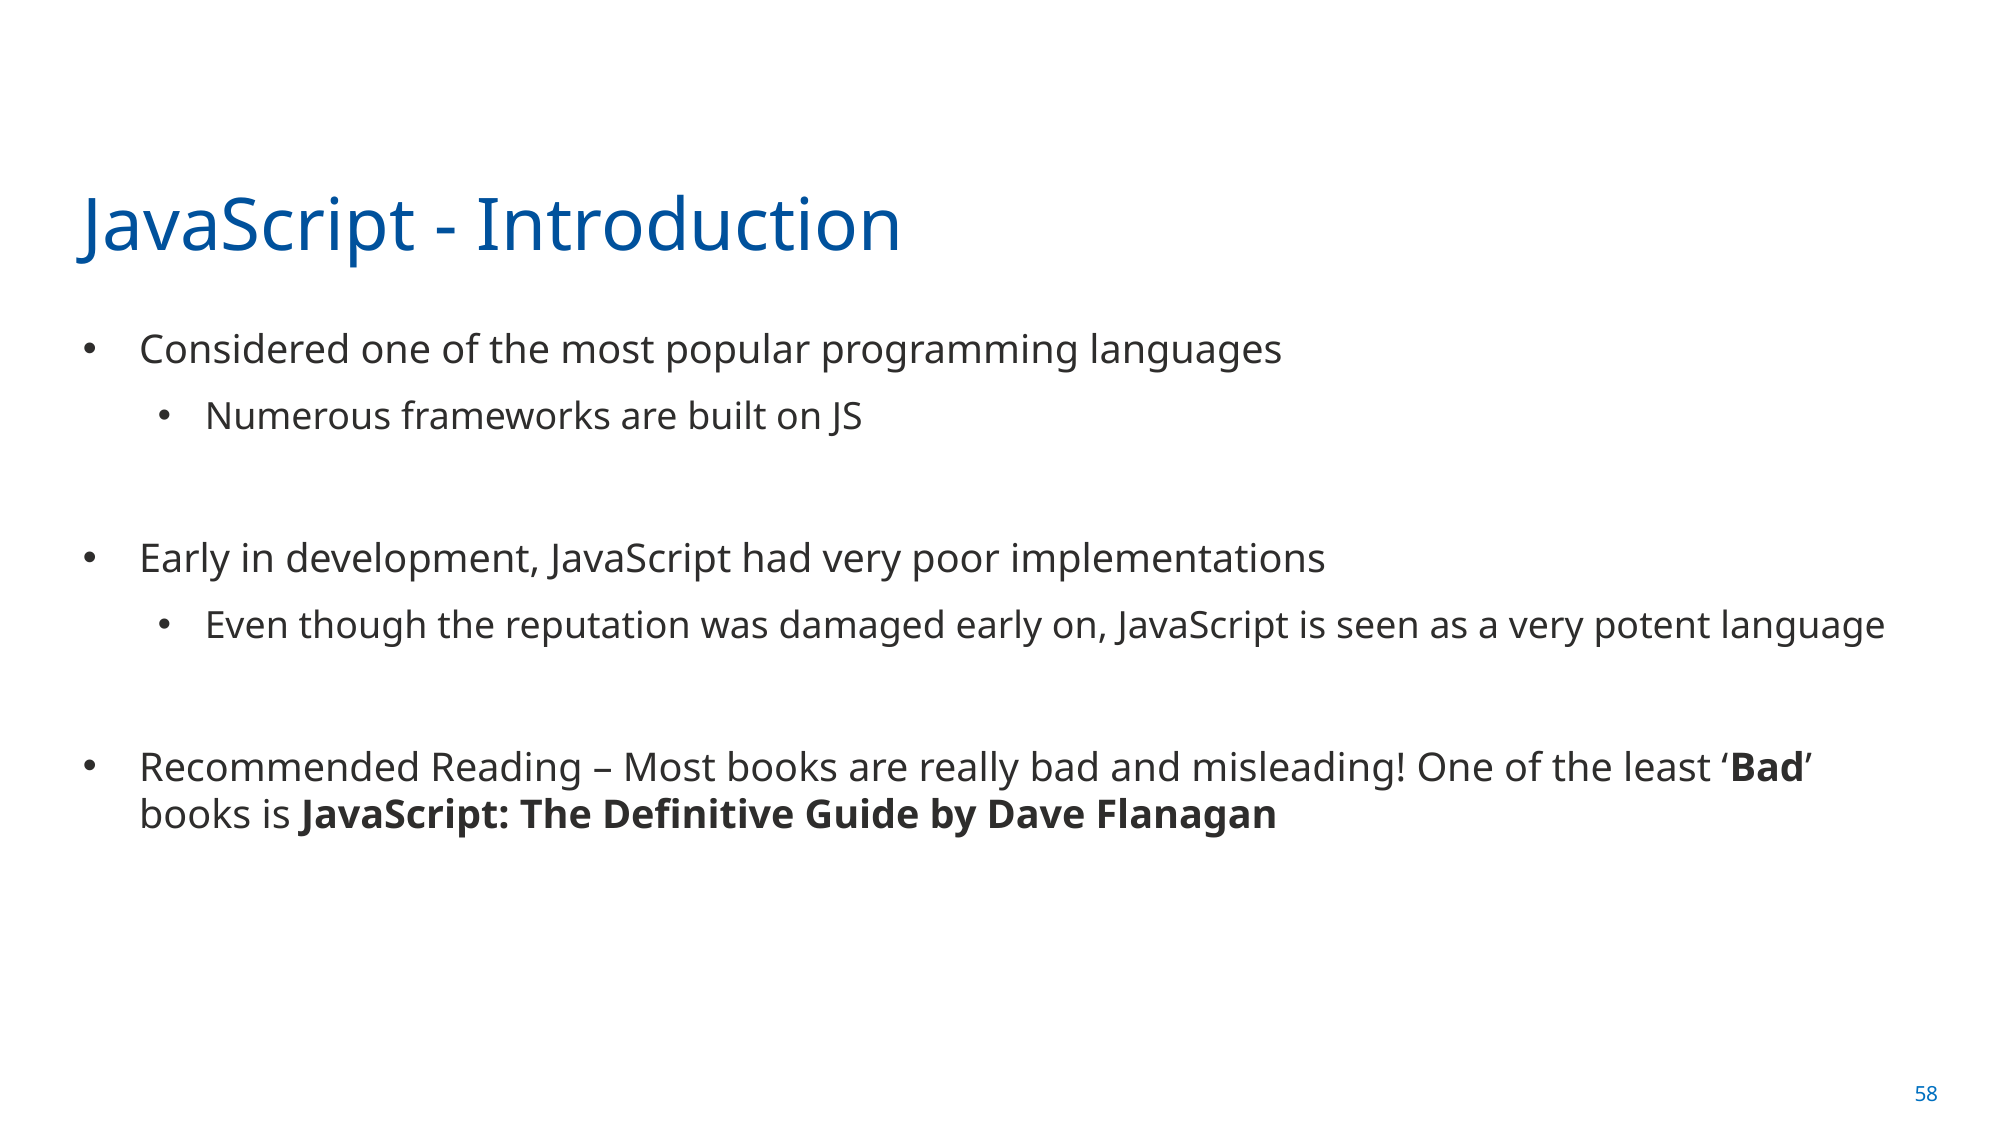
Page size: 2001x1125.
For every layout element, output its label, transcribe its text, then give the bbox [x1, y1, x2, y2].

list Considered one of the most popular programming languages Numerous frameworks are built on JS Early in development, JavaScript had very poor implementations Even though the reputation was damaged early on, JavaScript is seen as a very potent language Recommended Reading – Most books are really bad and misleading! One of the least ‘Bad’ books is JavaScript: The Definitive Guide by Dave Flanagan [67, 316, 1939, 1063]
title JavaScript - Introduction [67, 170, 1565, 273]
